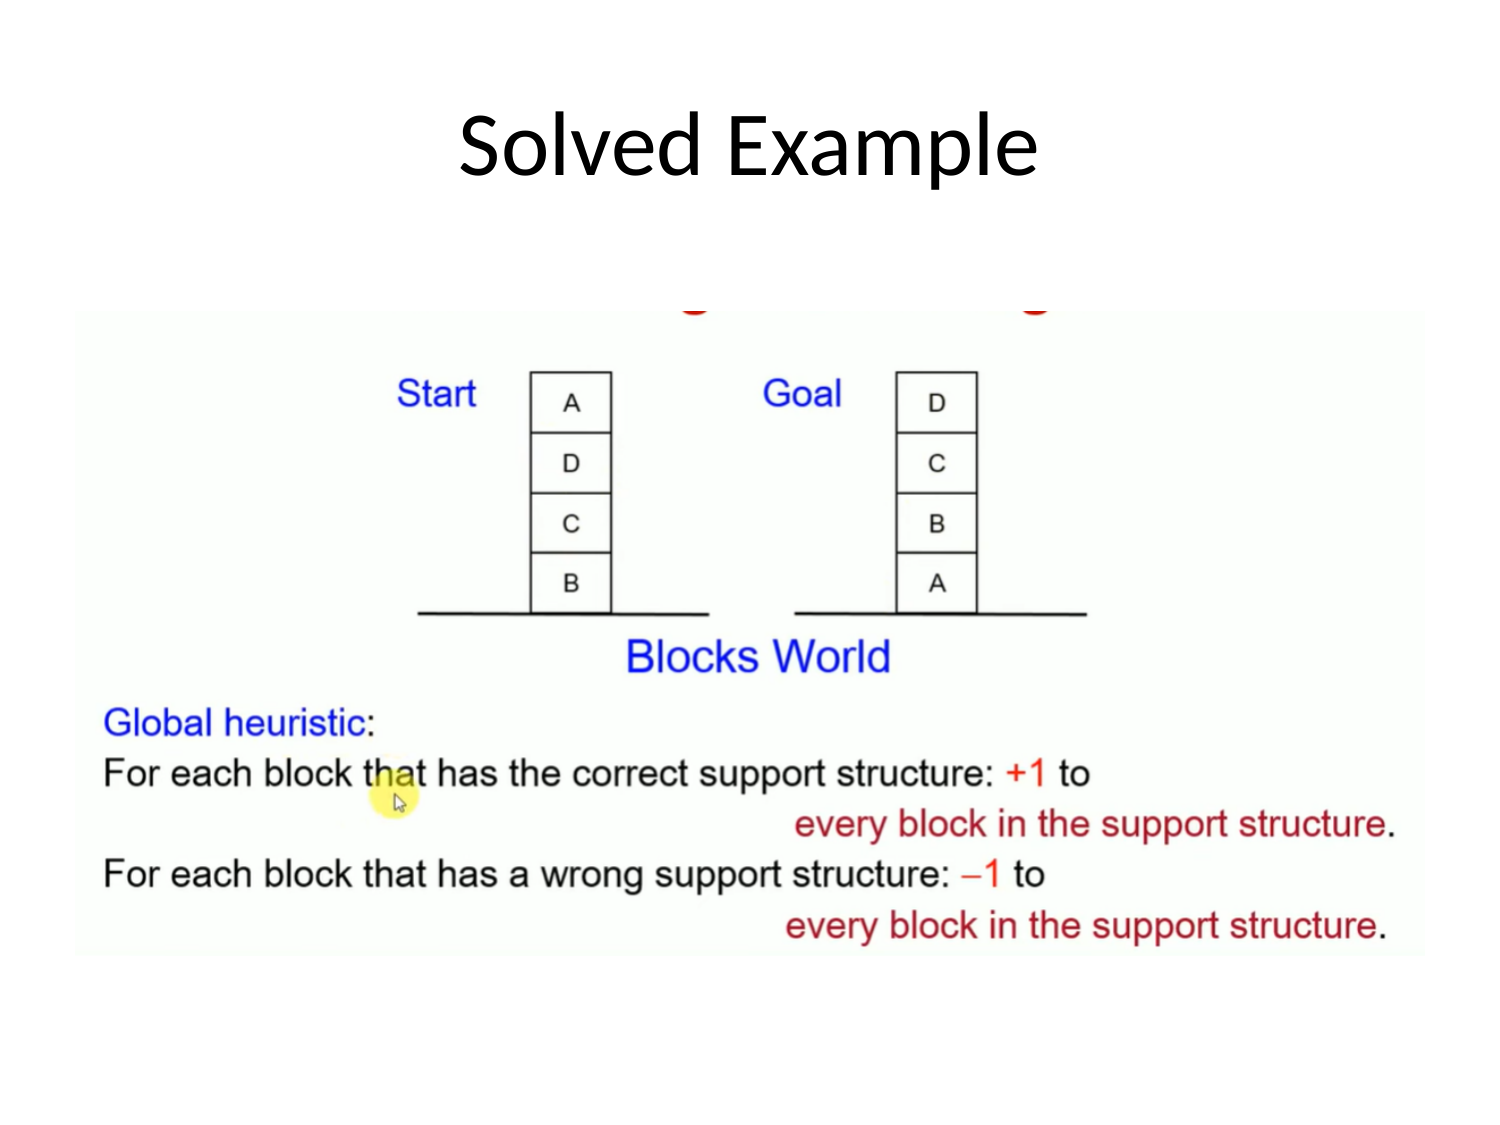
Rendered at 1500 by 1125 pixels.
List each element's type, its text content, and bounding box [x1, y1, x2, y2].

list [74, 311, 1426, 956]
title Solved Example [75, 45, 1425, 233]
